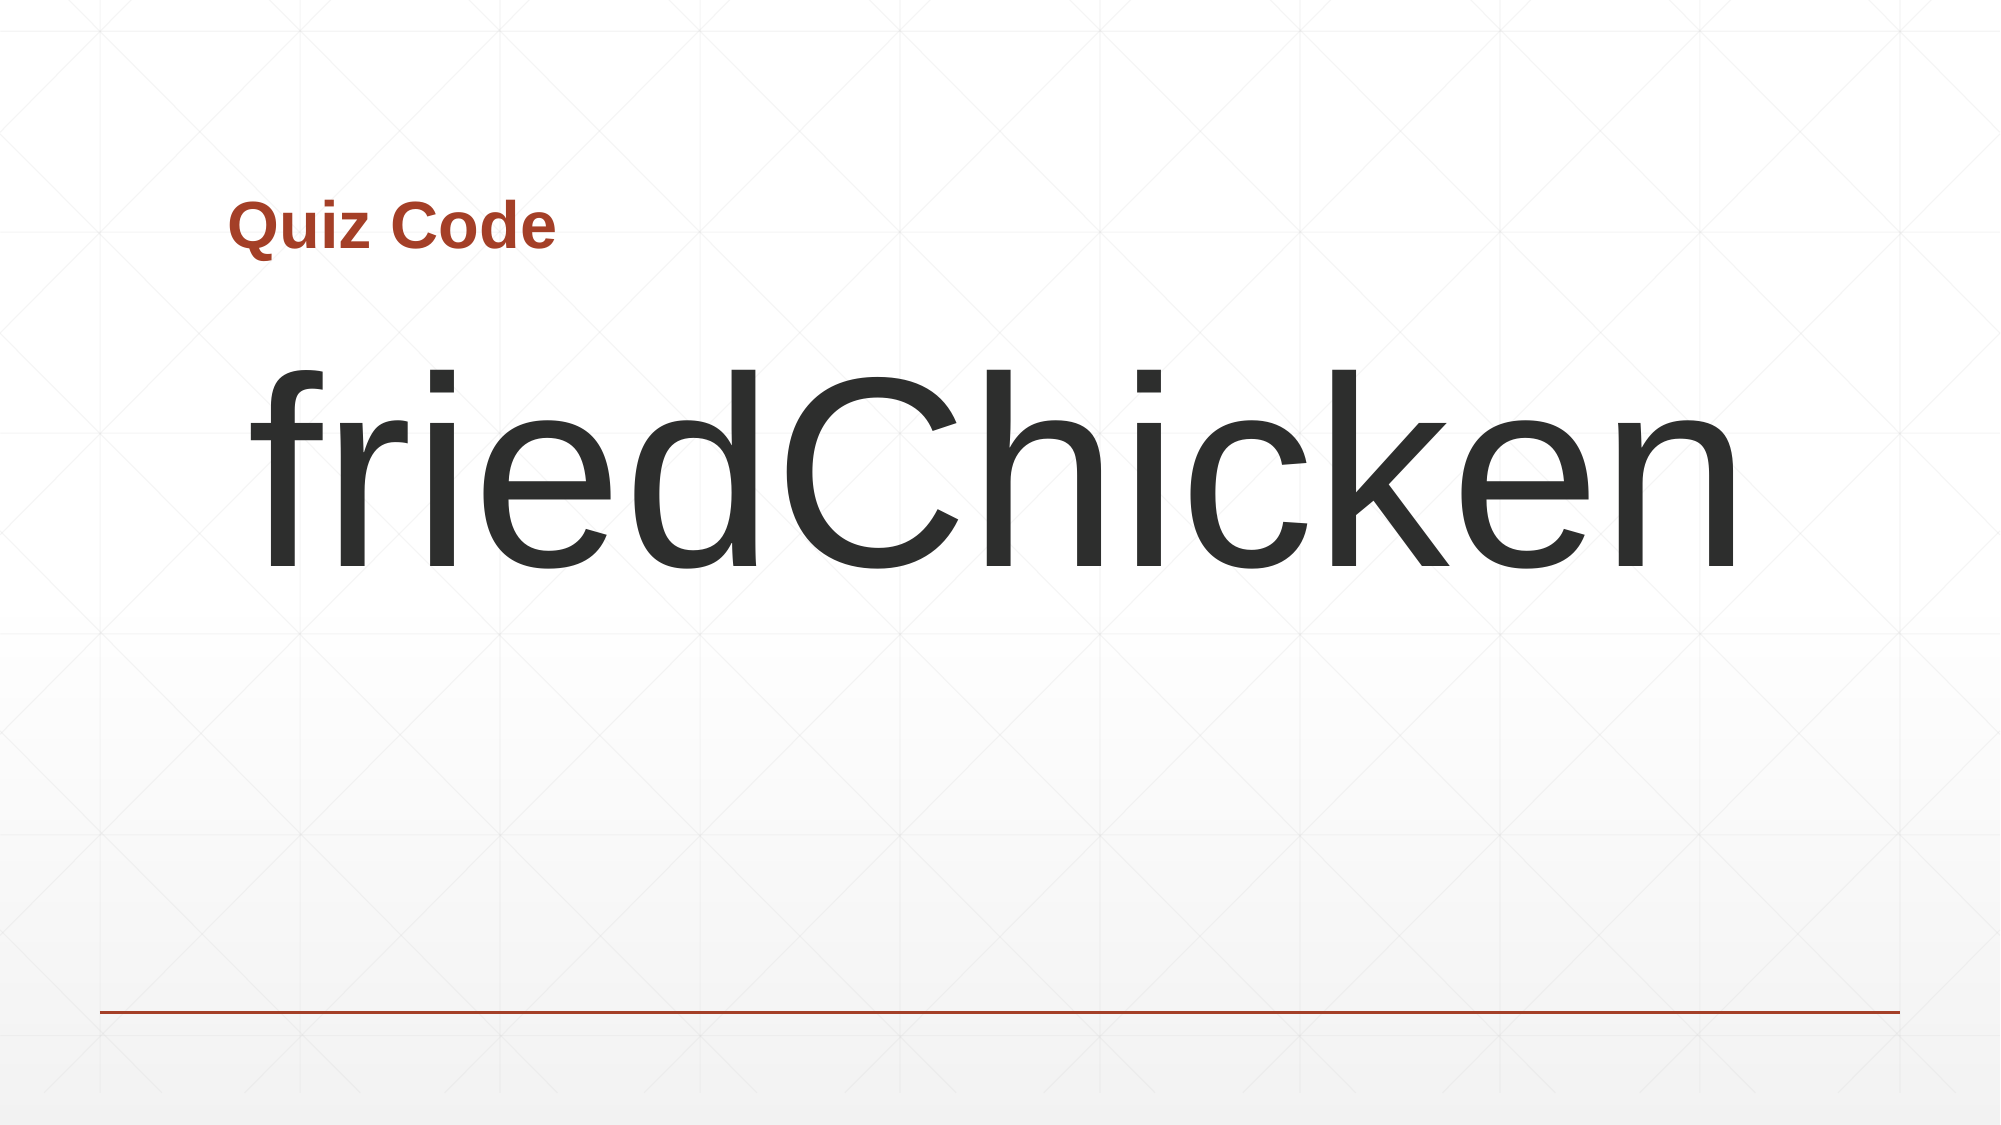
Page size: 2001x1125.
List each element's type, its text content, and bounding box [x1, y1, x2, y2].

title Quiz Code [212, 82, 1788, 271]
list friedChicken [212, 324, 1788, 950]
